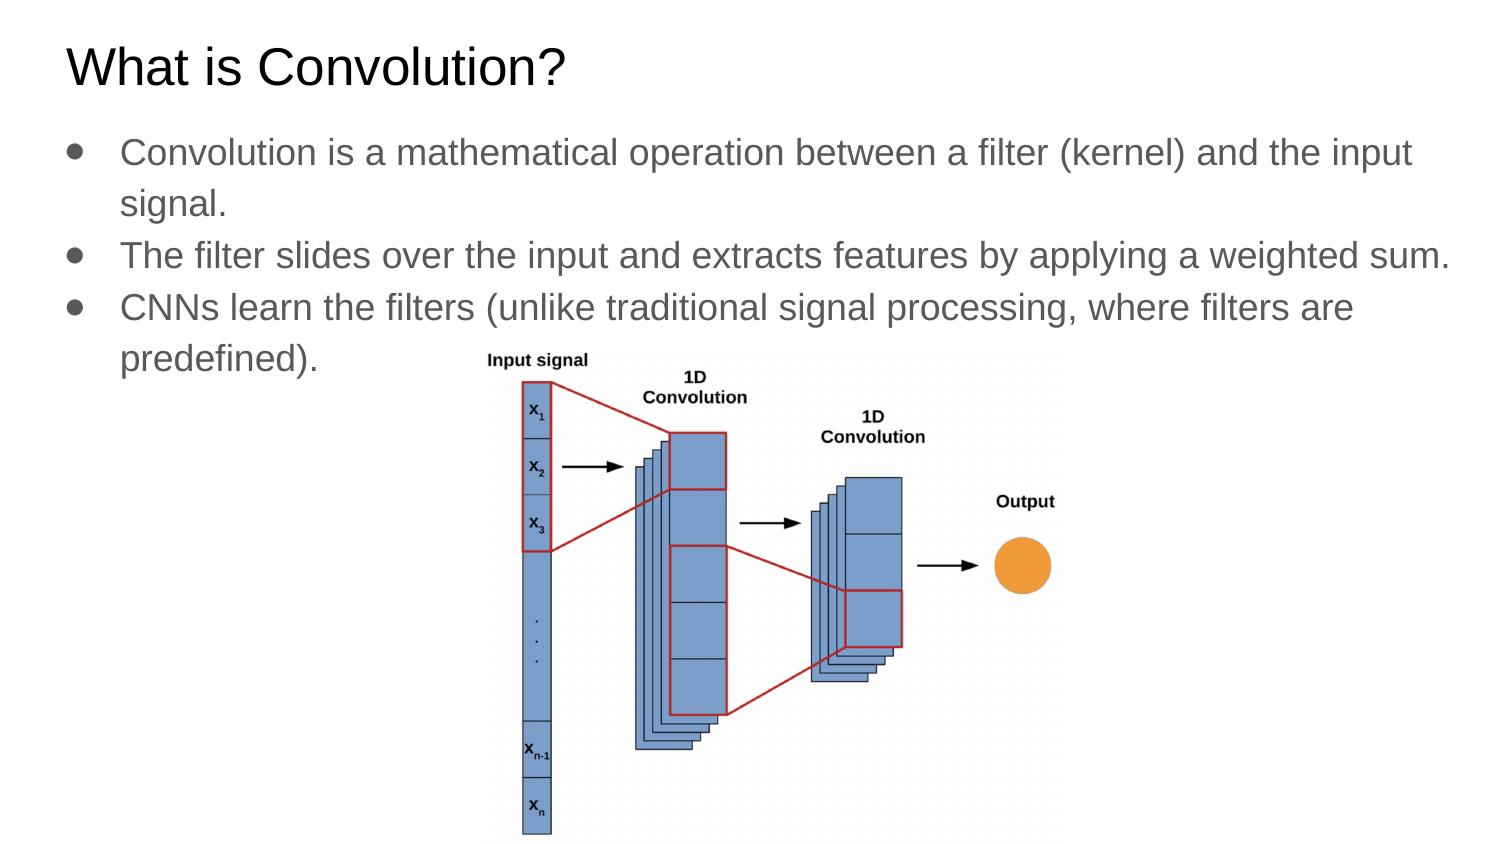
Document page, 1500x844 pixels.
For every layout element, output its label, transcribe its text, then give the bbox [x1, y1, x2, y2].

list Convolution is a mathematical operation between a filter (kernel) and the input signal. The filter slides over the input and extracts features by applying a weighted sum. CNNs learn the filters (unlike traditional signal processing, where filters are predefined). [29, 105, 1485, 667]
title What is Convolution? [51, 17, 1449, 105]
picture [481, 345, 1064, 844]
